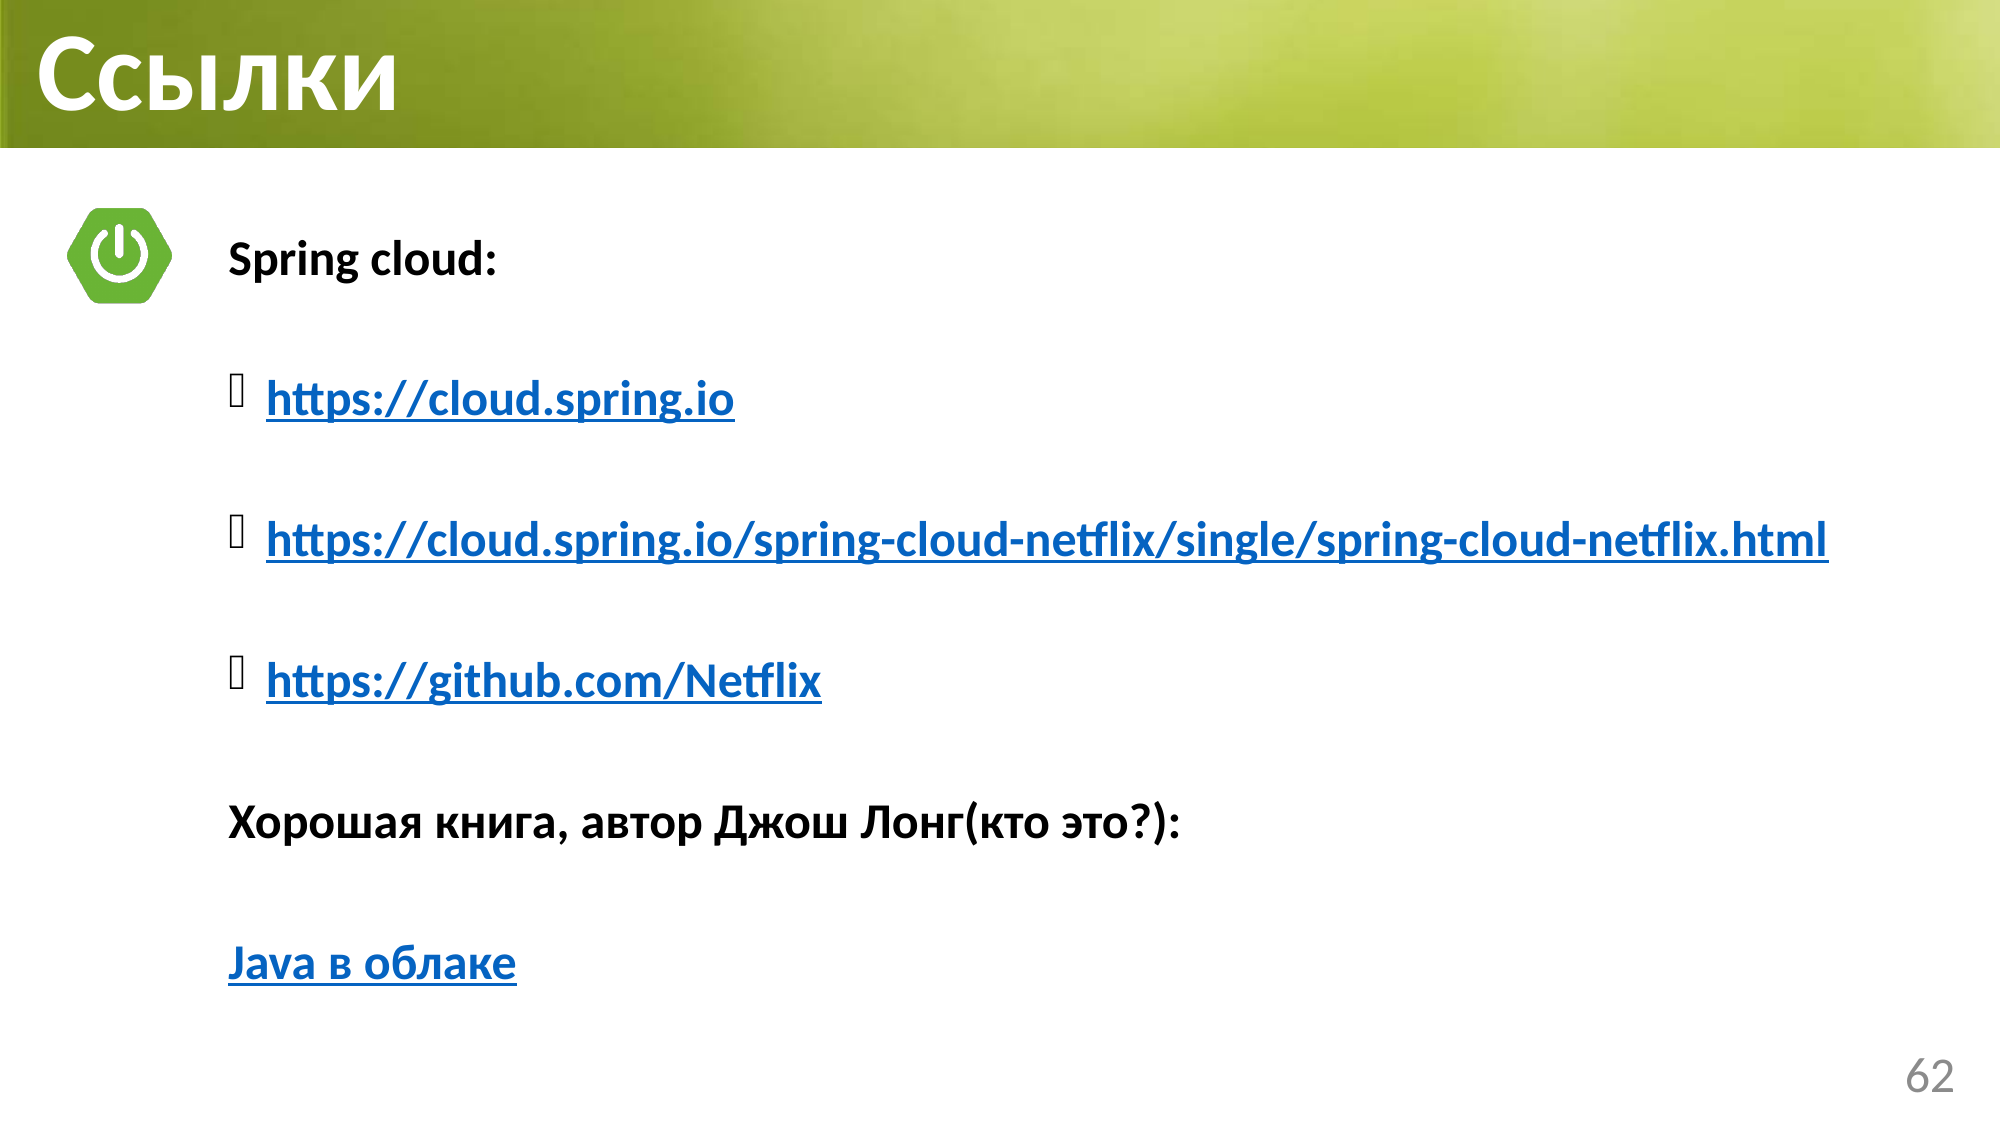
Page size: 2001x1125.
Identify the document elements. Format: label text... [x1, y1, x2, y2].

picture [54, 196, 185, 316]
list Spring cloud: https://cloud.spring.io https://cloud.spring.io/spring-cloud-netflix/single/spring-cloud-netflix.html https://github.com/Netflix Хорошая книга, автор Джош Лонг(кто это?): Java в облаке [213, 157, 1876, 1027]
picture [0, 0, 2000, 148]
slide_number 62 [1520, 1042, 1971, 1103]
